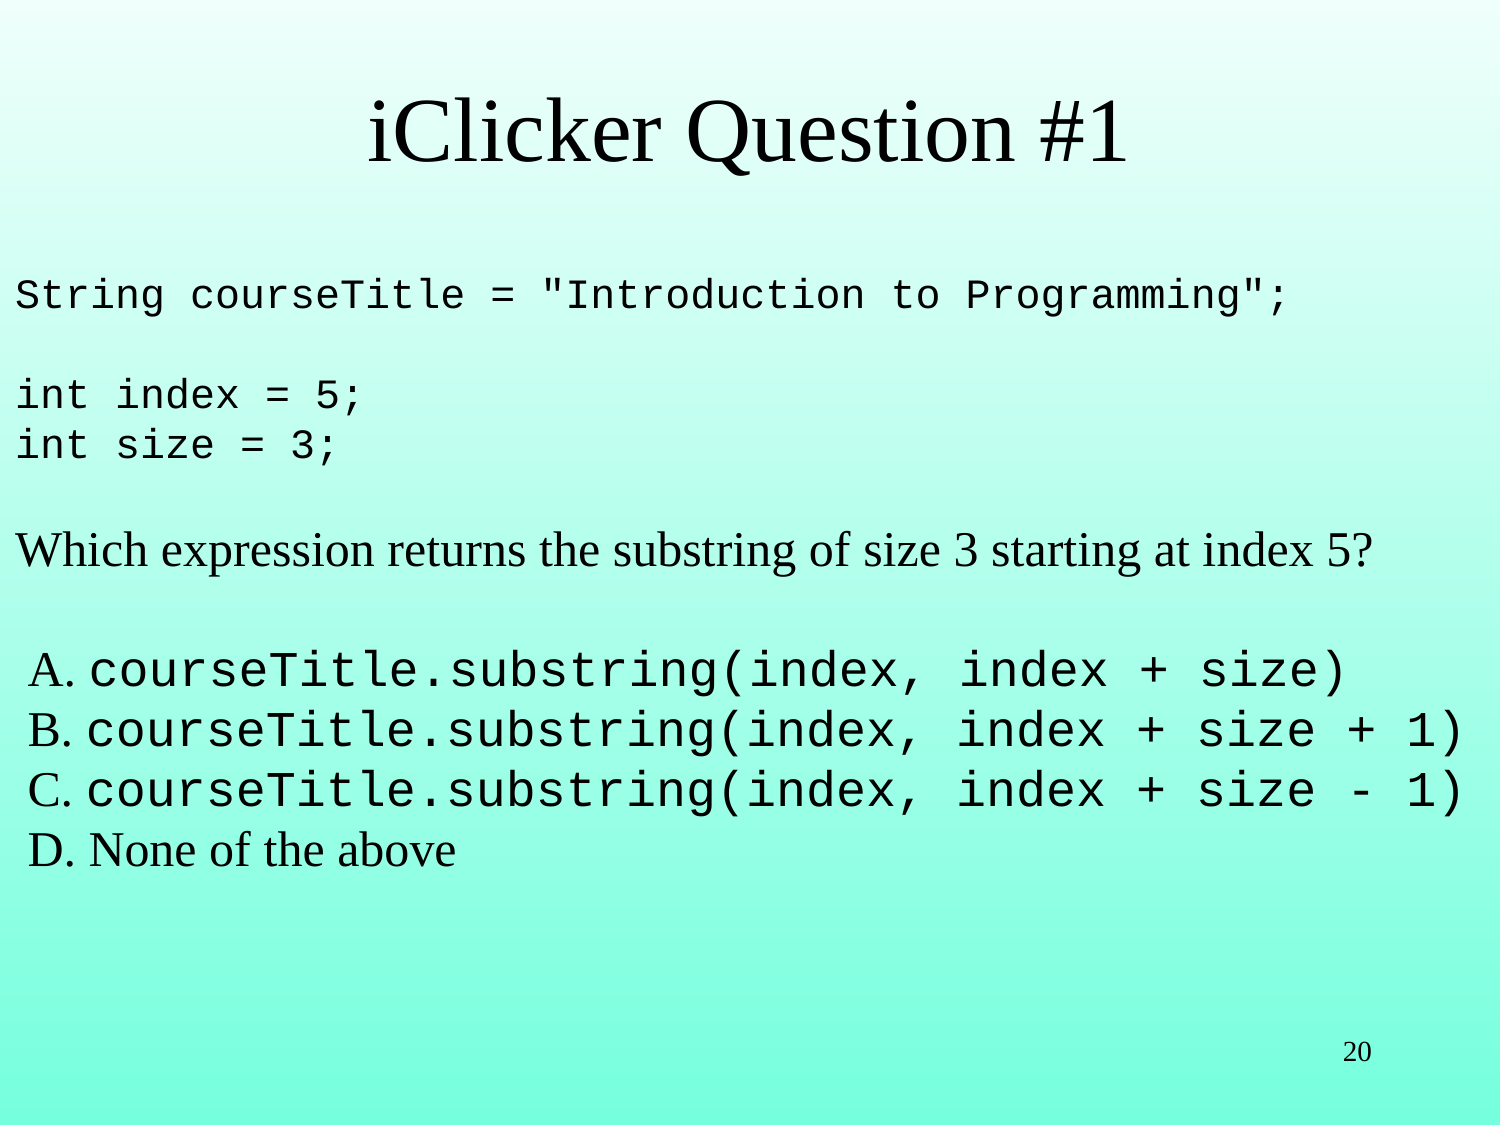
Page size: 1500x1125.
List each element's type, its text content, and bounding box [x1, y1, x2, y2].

title iClicker Question #1 [112, 37, 1388, 213]
slide_number 20 [1074, 1024, 1388, 1101]
list String courseTitle = "Introduction to Programming"; int index = 5; int size = 3; Which expression returns the substring of size 3 starting at index 5? A. courseTitle.substring(index, index + size) B. courseTitle.substring(index, index + size + 1) C. courseTitle.substring(index, index + size - 1) D. None of the above [0, 245, 1500, 899]
